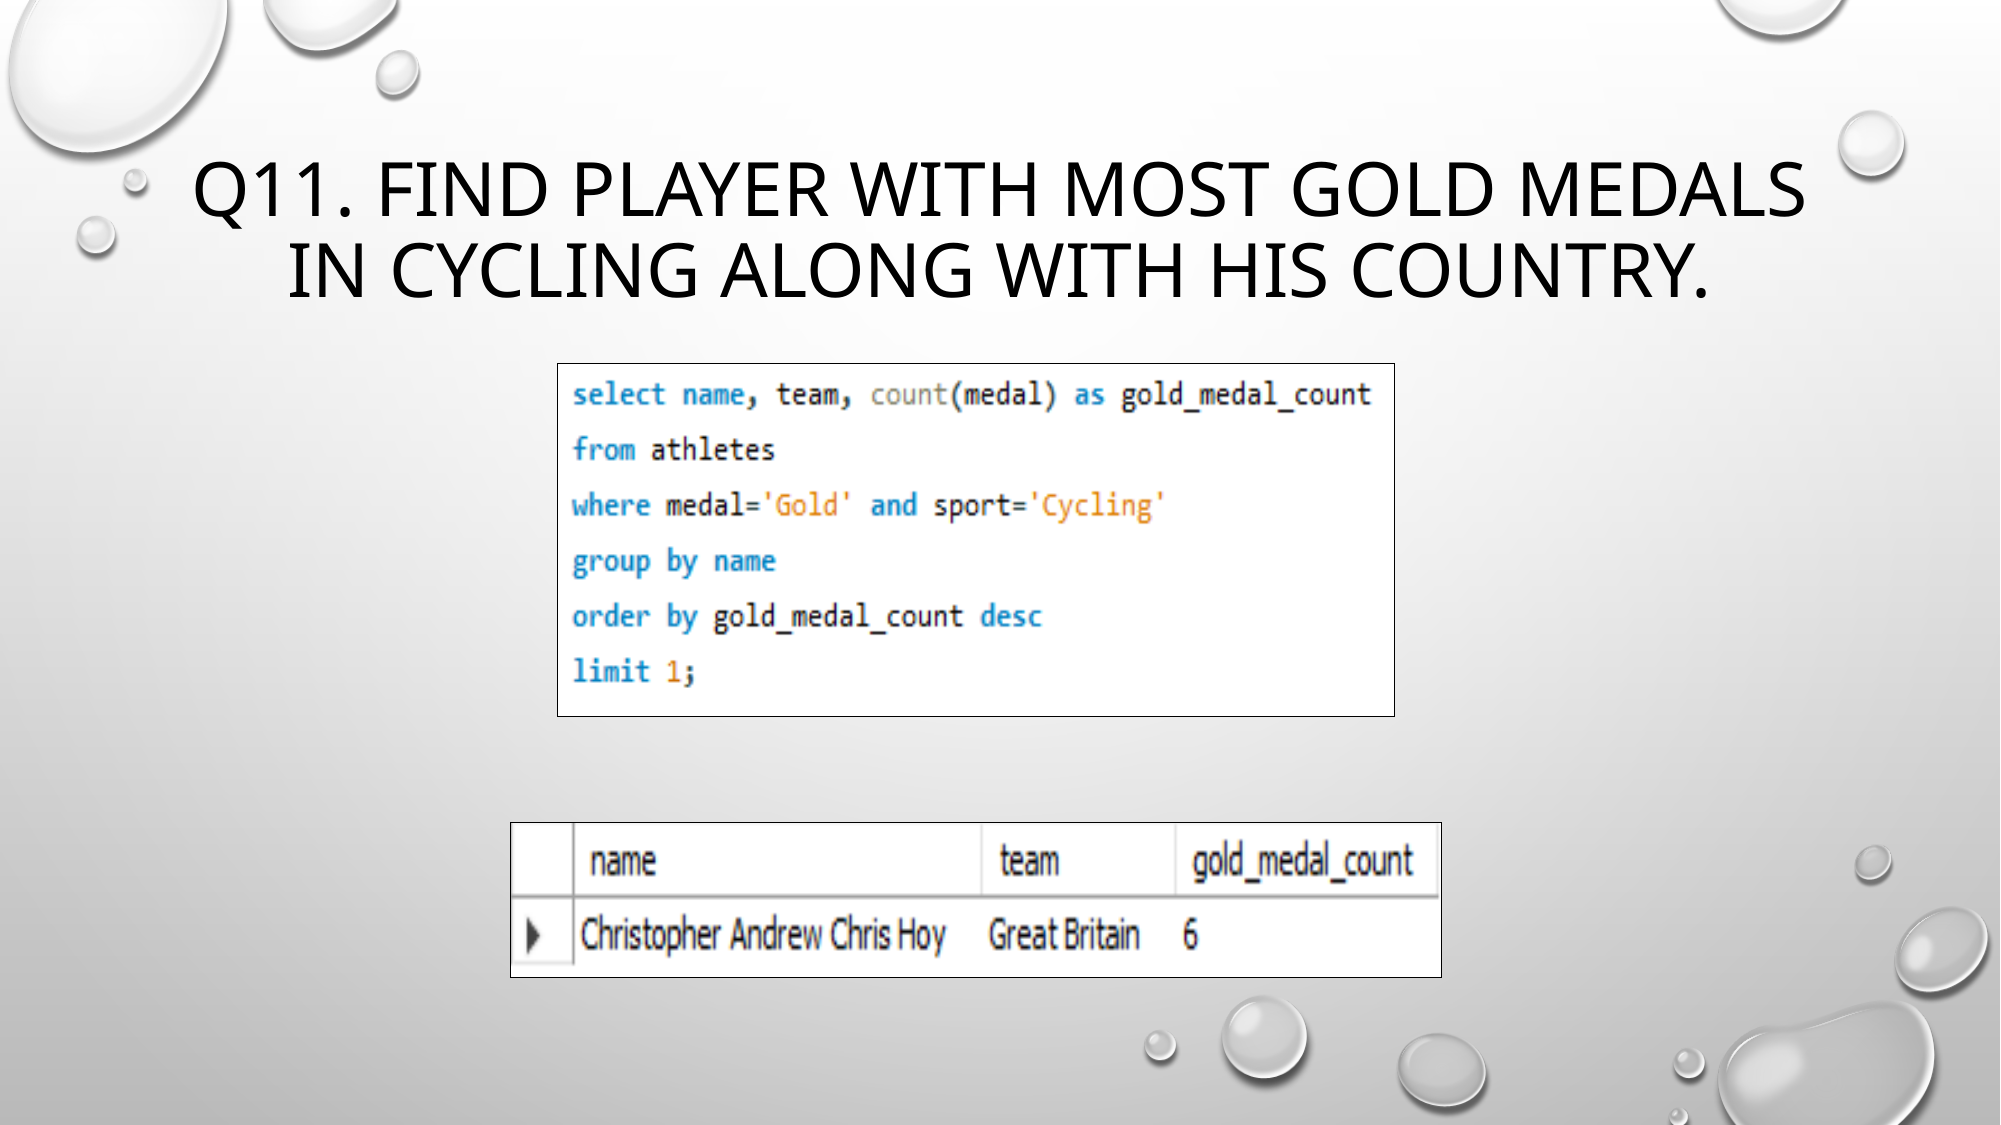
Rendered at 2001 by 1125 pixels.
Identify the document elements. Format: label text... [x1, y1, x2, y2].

title Q11. Find player with most gold medals in cycling along with his country. [149, 101, 1851, 364]
picture [0, 0, 2000, 1125]
